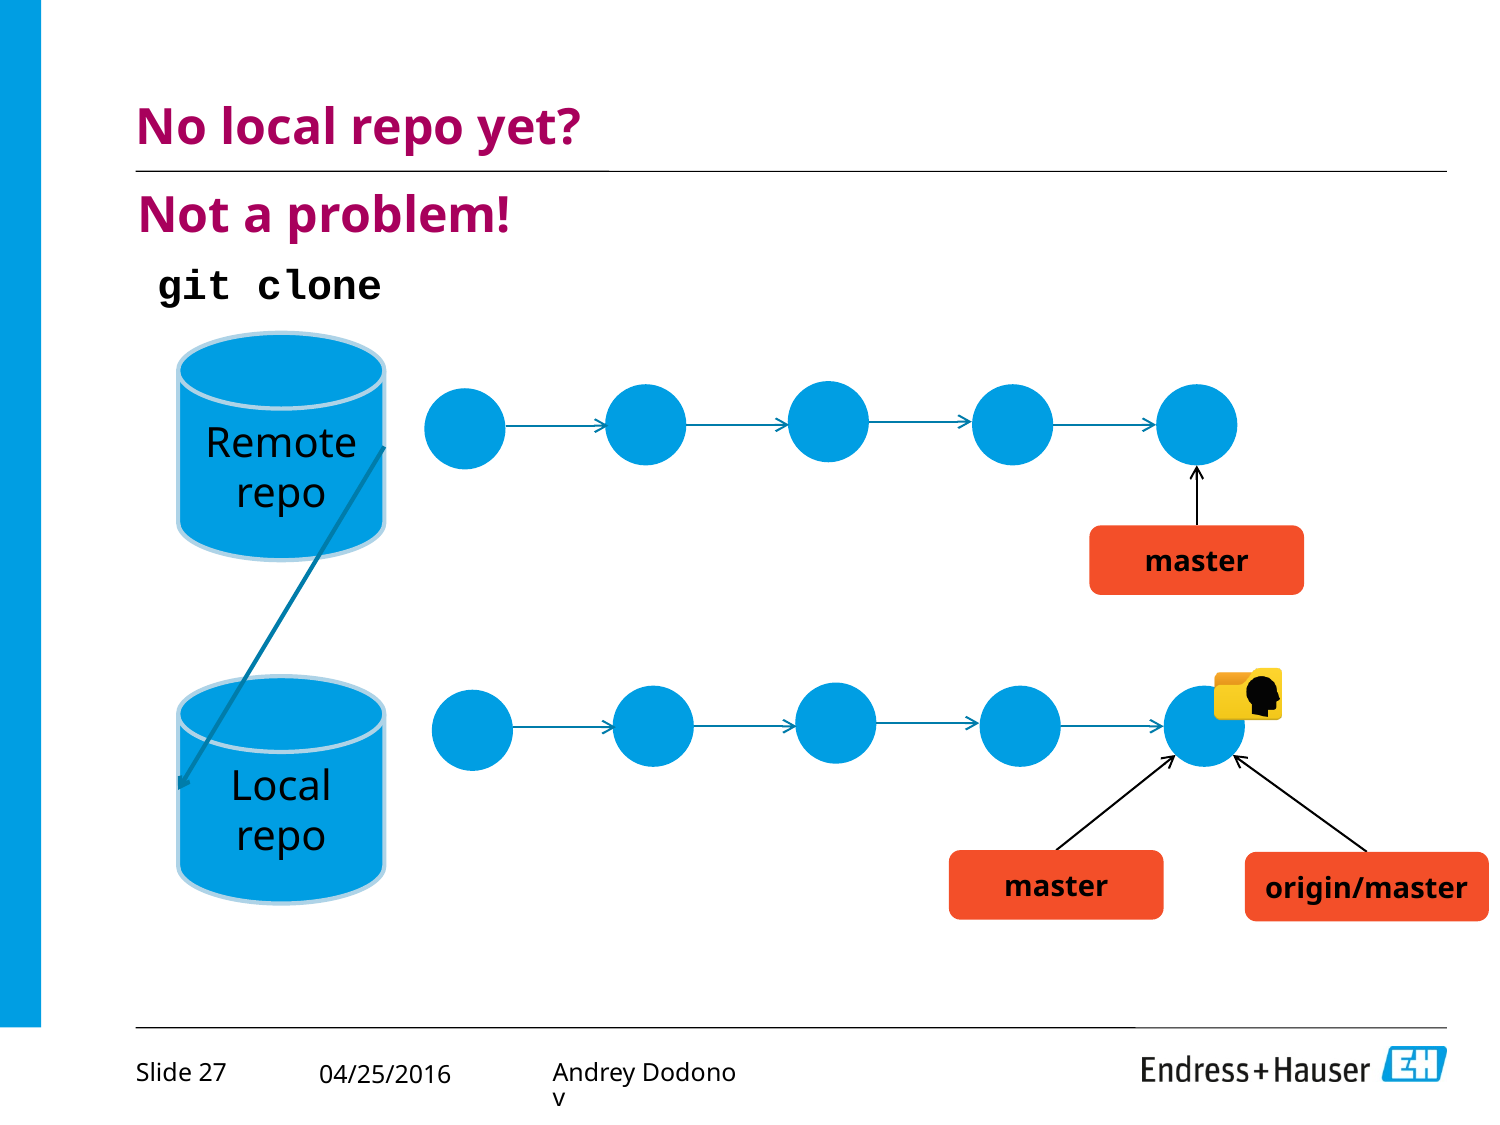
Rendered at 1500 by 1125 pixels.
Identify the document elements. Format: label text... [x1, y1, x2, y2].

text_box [424, 380, 1305, 596]
text_box Local repo [176, 674, 387, 906]
picture [1392, 1050, 1437, 1078]
picture [1142, 1046, 1391, 1082]
title No local repo yet? [135, 101, 1448, 162]
text_box git clone [142, 250, 398, 315]
slide_number Slide 27 [135, 1058, 230, 1089]
text_box Remote repo [176, 330, 387, 563]
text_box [431, 659, 1490, 922]
footer Andrey Dodonov [552, 1058, 742, 1089]
text_box Not a problem! [137, 189, 1448, 249]
picture [1438, 1055, 1447, 1082]
